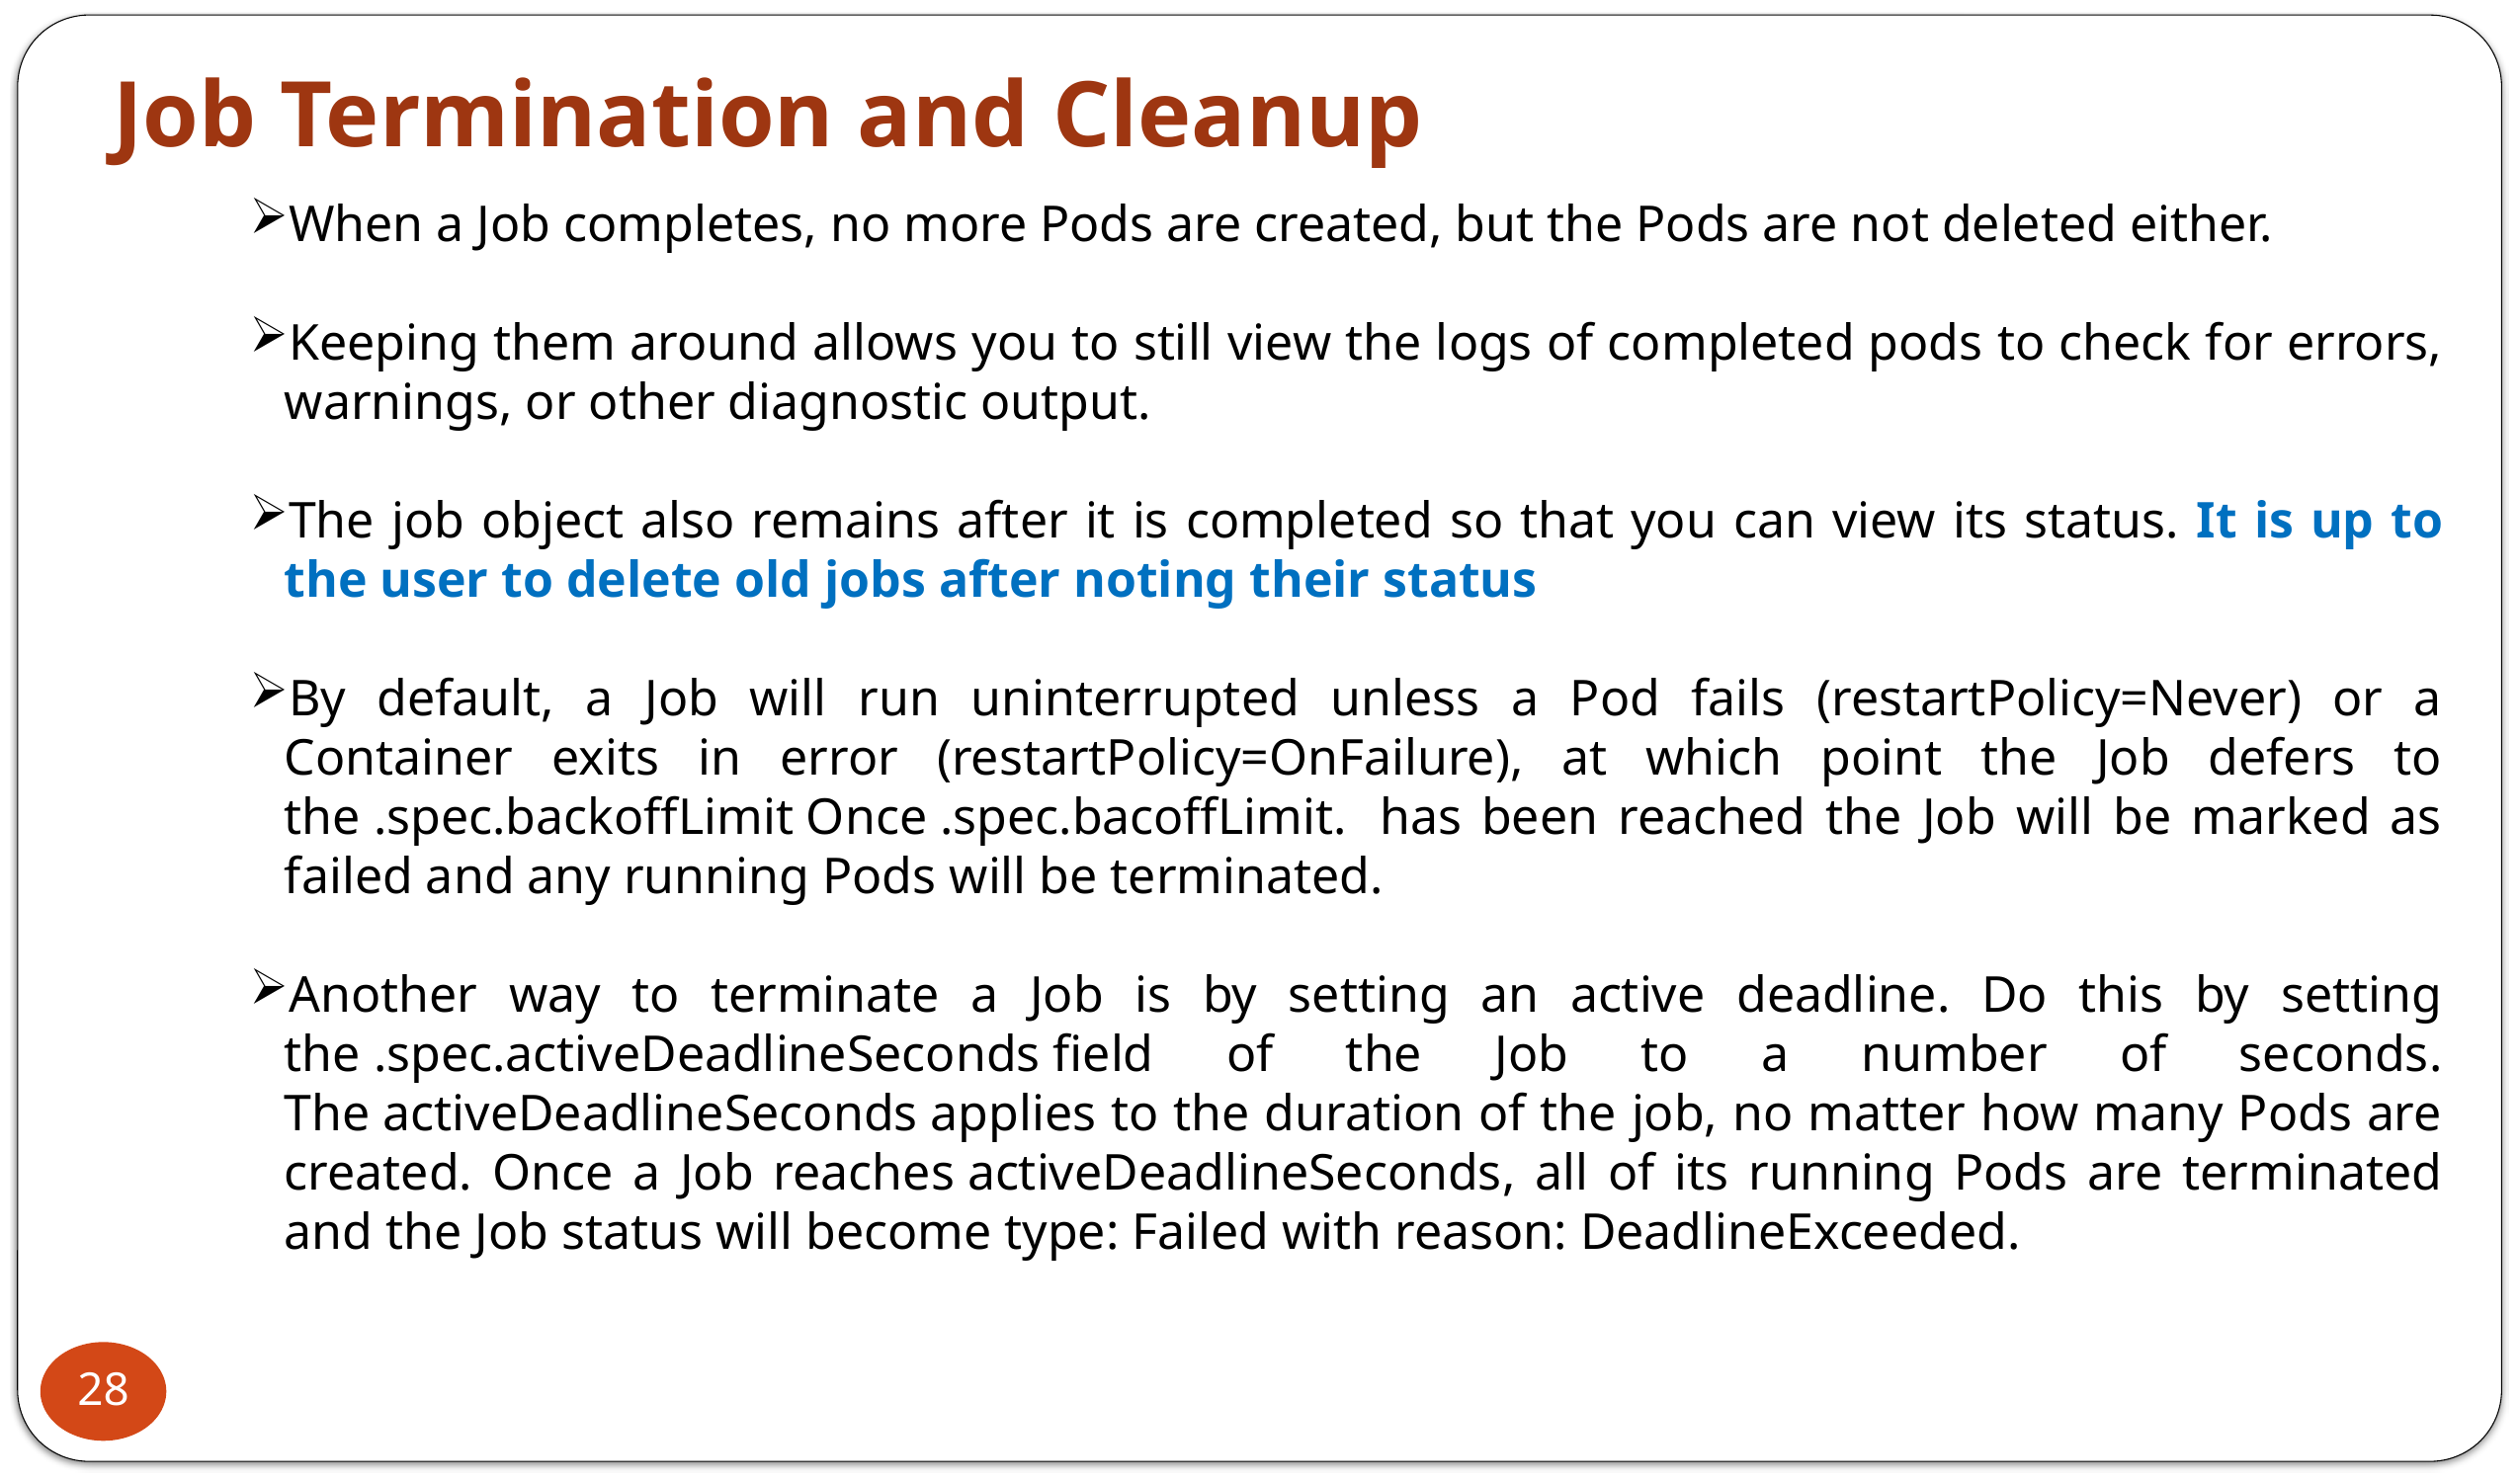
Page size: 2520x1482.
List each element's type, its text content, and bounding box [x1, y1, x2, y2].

slide_number 28 [40, 1342, 167, 1441]
text_box When a Job completes, no more Pods are created, but the Pods are not deleted either. Keeping them around allows you to still view the logs of completed pods to check for errors, warnings, or other diagnostic output. The job object also remains after it is completed so that you can view its status. It is up to the user to delete old jobs after noting their status By default, a Job will run uninterrupted unless a Pod fails (restartPolicy=Never) or a Container exits in error (restartPolicy=OnFailure), at which point the Job defers to the .spec.backoffLimit Once .spec.bacoffLimit. has been reached the Job will be marked as failed and any running Pods will be terminated. Another way to terminate a Job is by setting an active deadline. Do this by setting the .spec.activeDeadlineSeconds field of the Job to a number of seconds. The activeDeadlineSeconds applies to the duration of the job, no matter how many Pods are created. Once a Job reaches activeDeadlineSeconds, all of its running Pods are terminated and the Job status will become type: Failed with reason: DeadlineExceeded. [160, 185, 2459, 1268]
text_box Job Termination and Cleanup [98, 48, 2100, 173]
